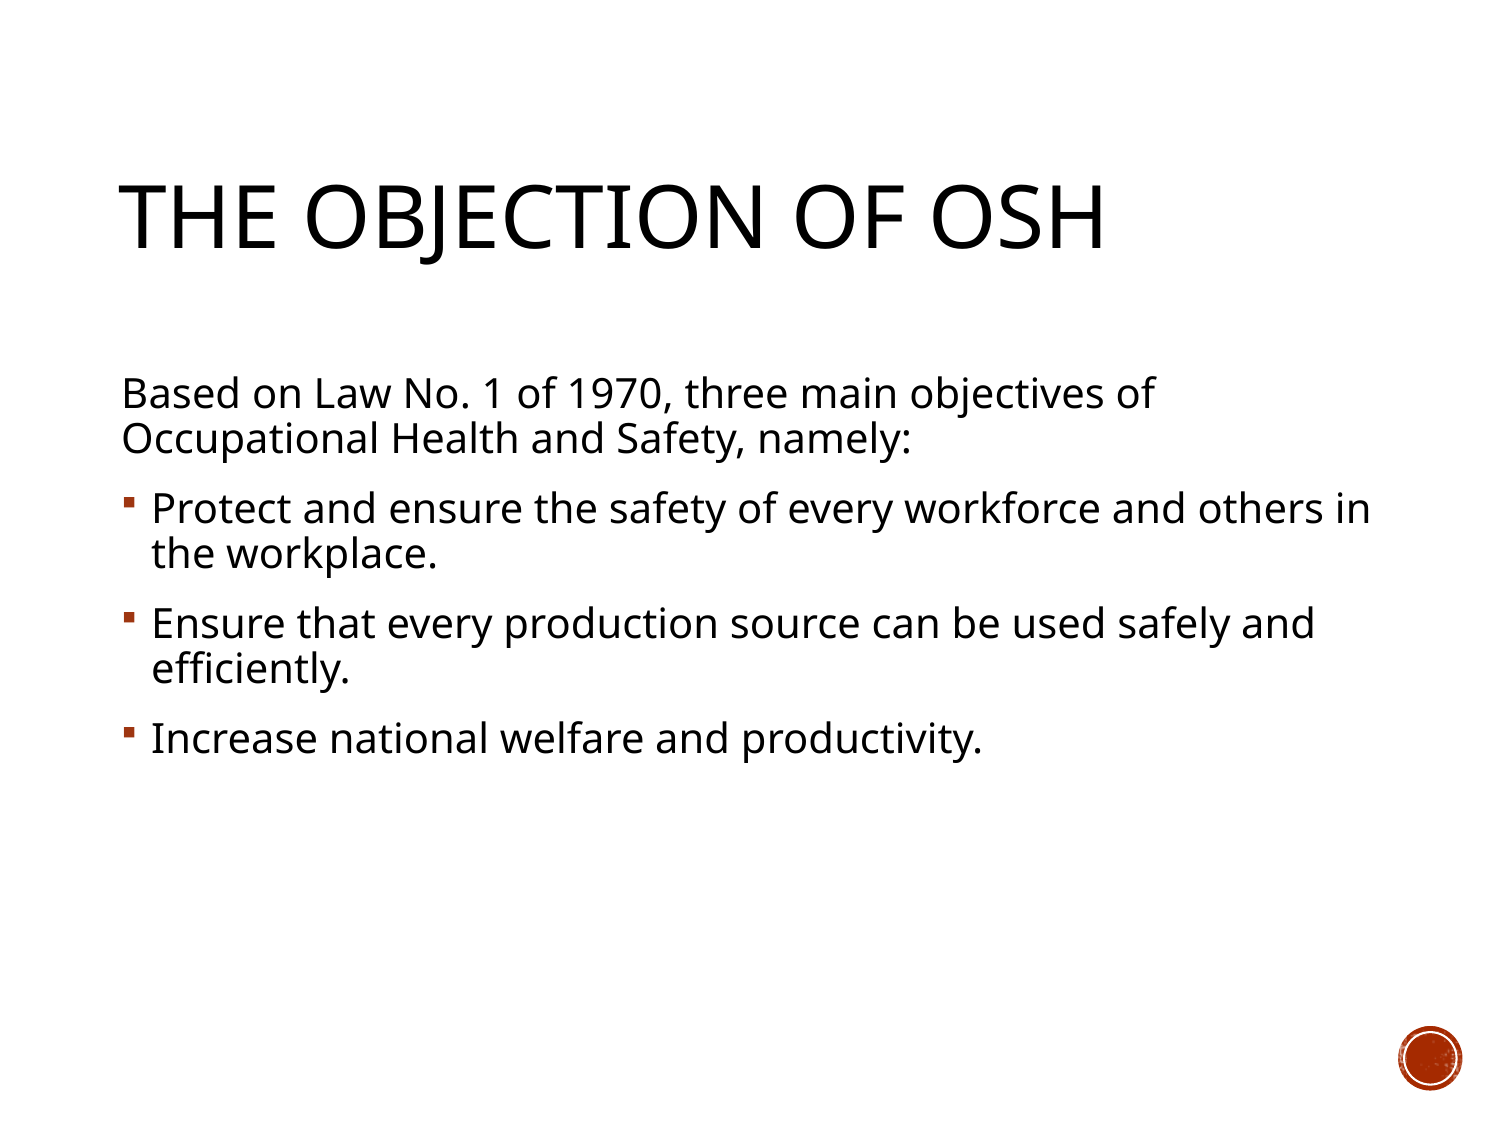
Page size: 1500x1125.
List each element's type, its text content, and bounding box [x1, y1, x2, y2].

title The objection of osh [103, 111, 1397, 330]
list Based on Law No. 1 of 1970, three main objectives of Occupational Health and Safety, namely: Protect and ensure the safety of every workforce and others in the workplace. Ensure that every production source can be used safely and efficiently. Increase national welfare and productivity. [106, 364, 1401, 998]
